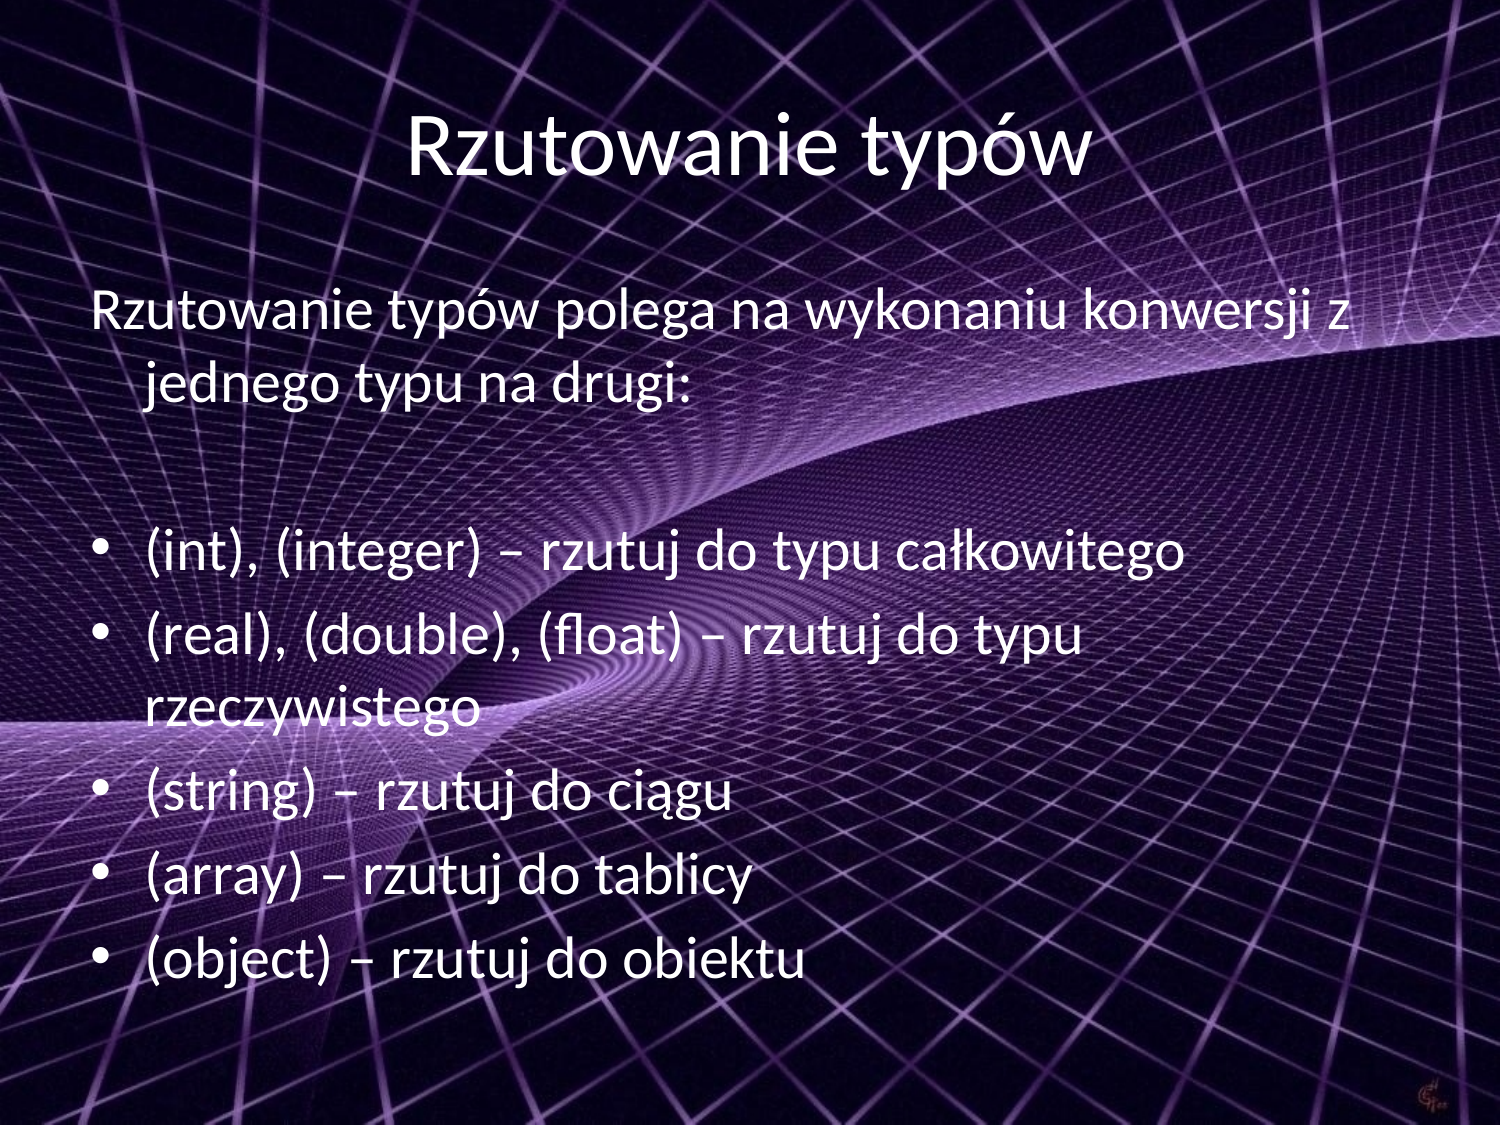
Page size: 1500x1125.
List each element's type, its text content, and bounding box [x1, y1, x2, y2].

list Rzutowanie typów polega na wykonaniu konwersji z jednego typu na drugi: (int), (integer) – rzutuj do typu całkowitego (real), (double), (float) – rzutuj do typu rzeczywistego (string) – rzutuj do ciągu (array) – rzutuj do tablicy (object) – rzutuj do obiektu [75, 262, 1425, 1005]
title Rzutowanie typów [75, 45, 1425, 233]
picture [0, 0, 1500, 1125]
